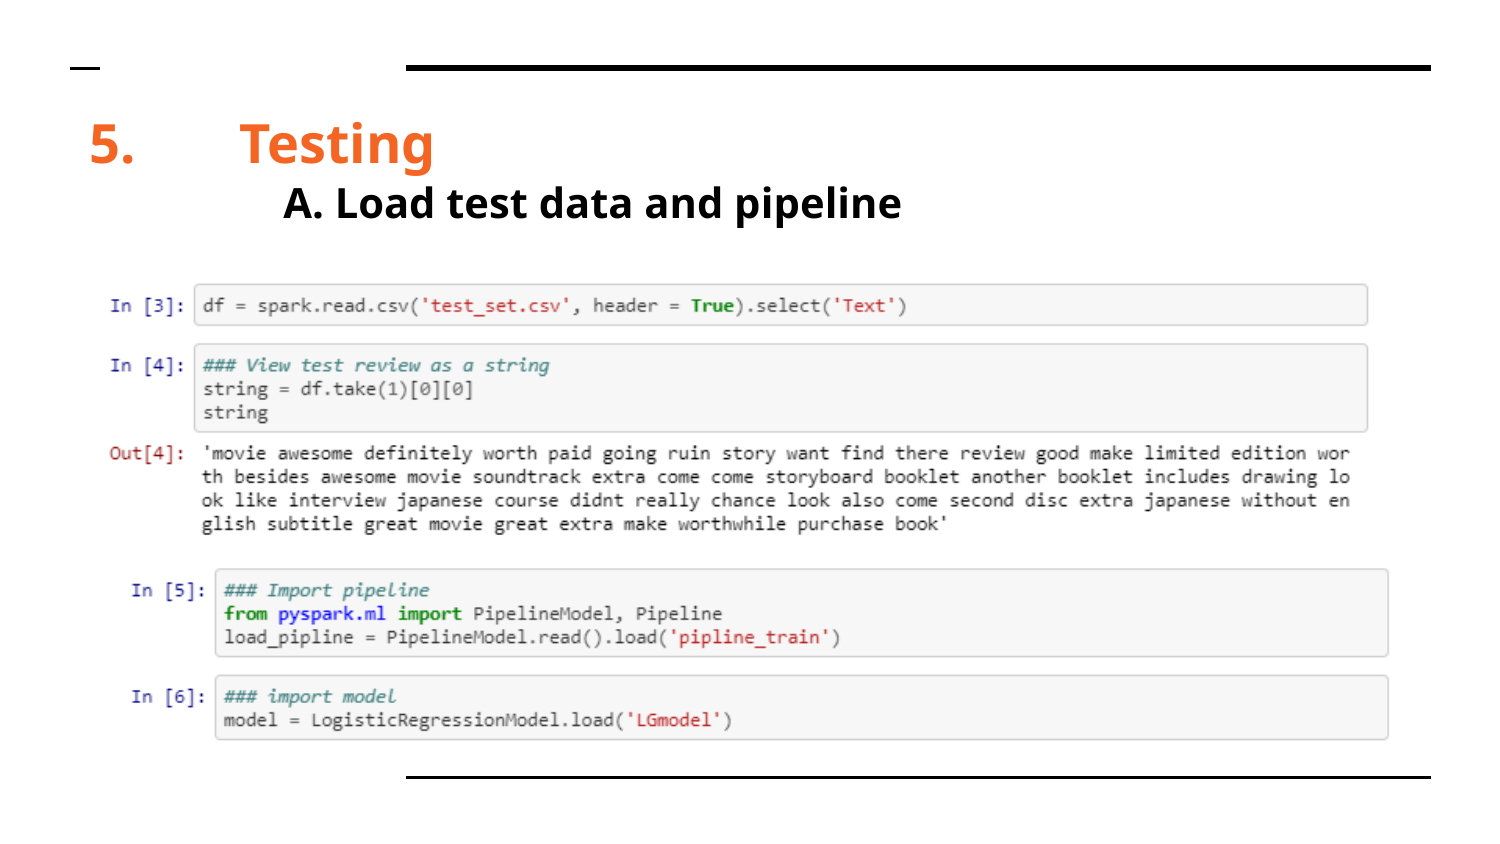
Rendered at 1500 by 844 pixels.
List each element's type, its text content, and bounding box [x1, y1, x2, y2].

title 5. Testing [74, 94, 1431, 199]
picture [83, 276, 1433, 765]
text_box A. Load test data and pipeline [193, 161, 1413, 226]
